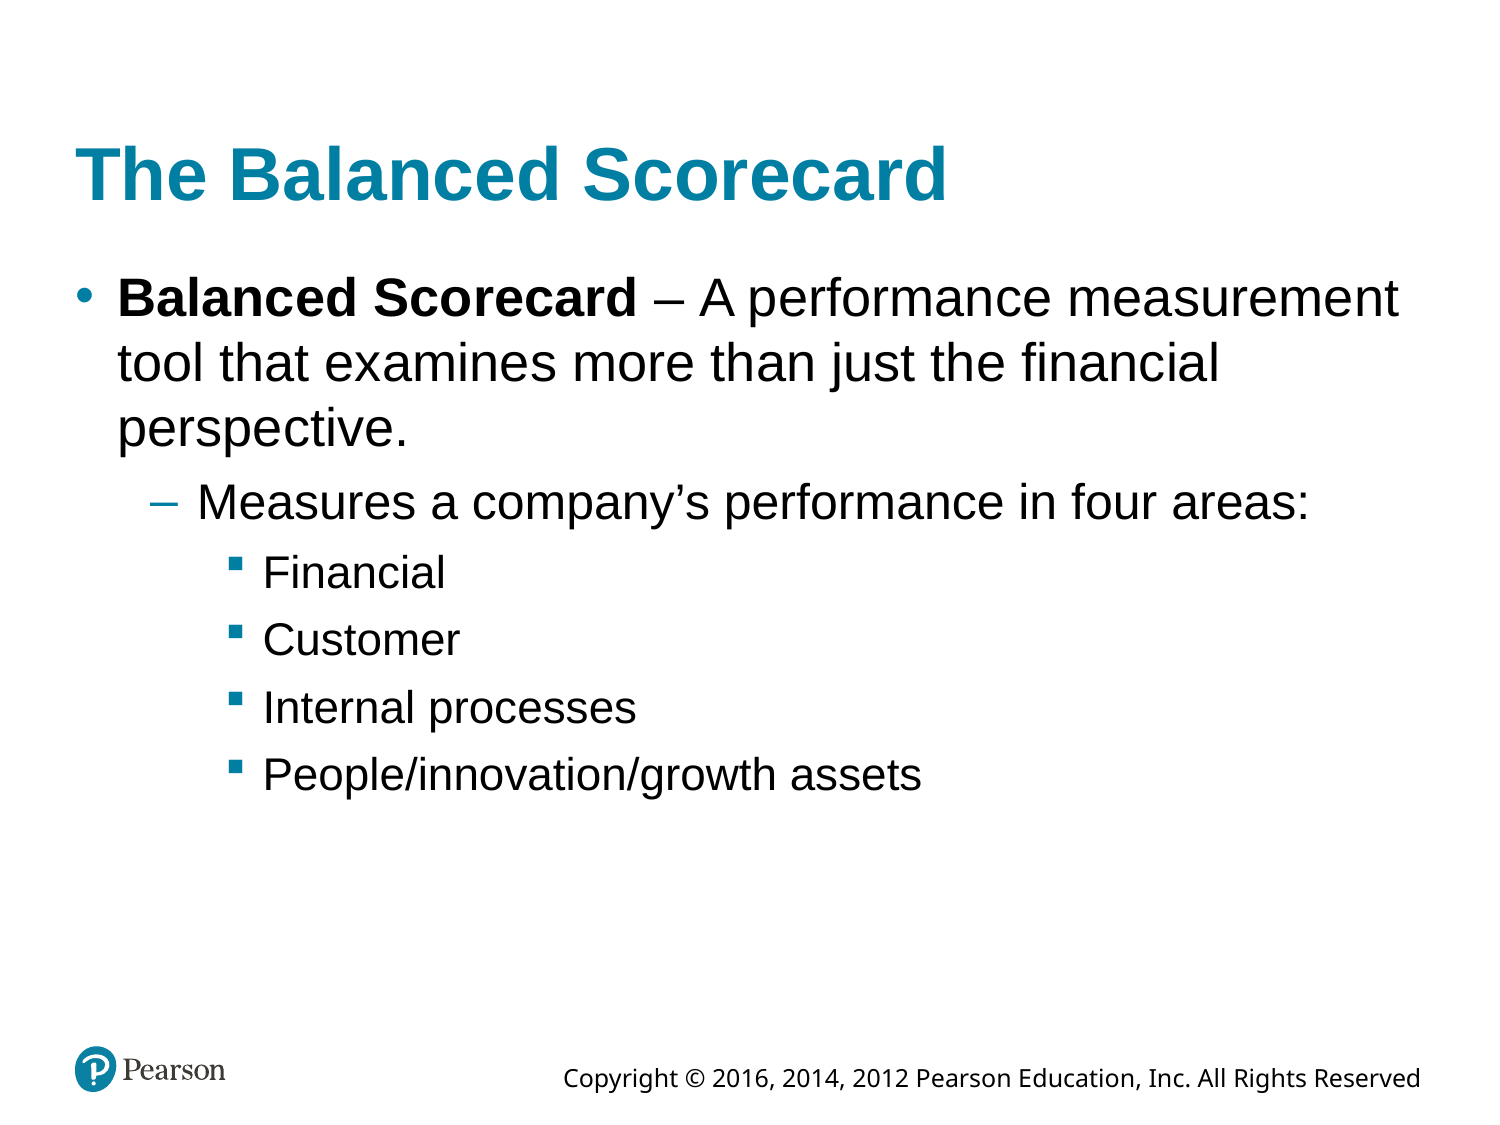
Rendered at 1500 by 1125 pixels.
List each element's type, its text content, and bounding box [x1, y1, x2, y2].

title The Balanced Scorecard [75, 35, 1425, 216]
list Balanced Scorecard – A performance measurement tool that examines more than just the financial perspective. Measures a company’s performance in four areas: Financial Customer Internal processes People/innovation/growth assets [75, 262, 1425, 1005]
